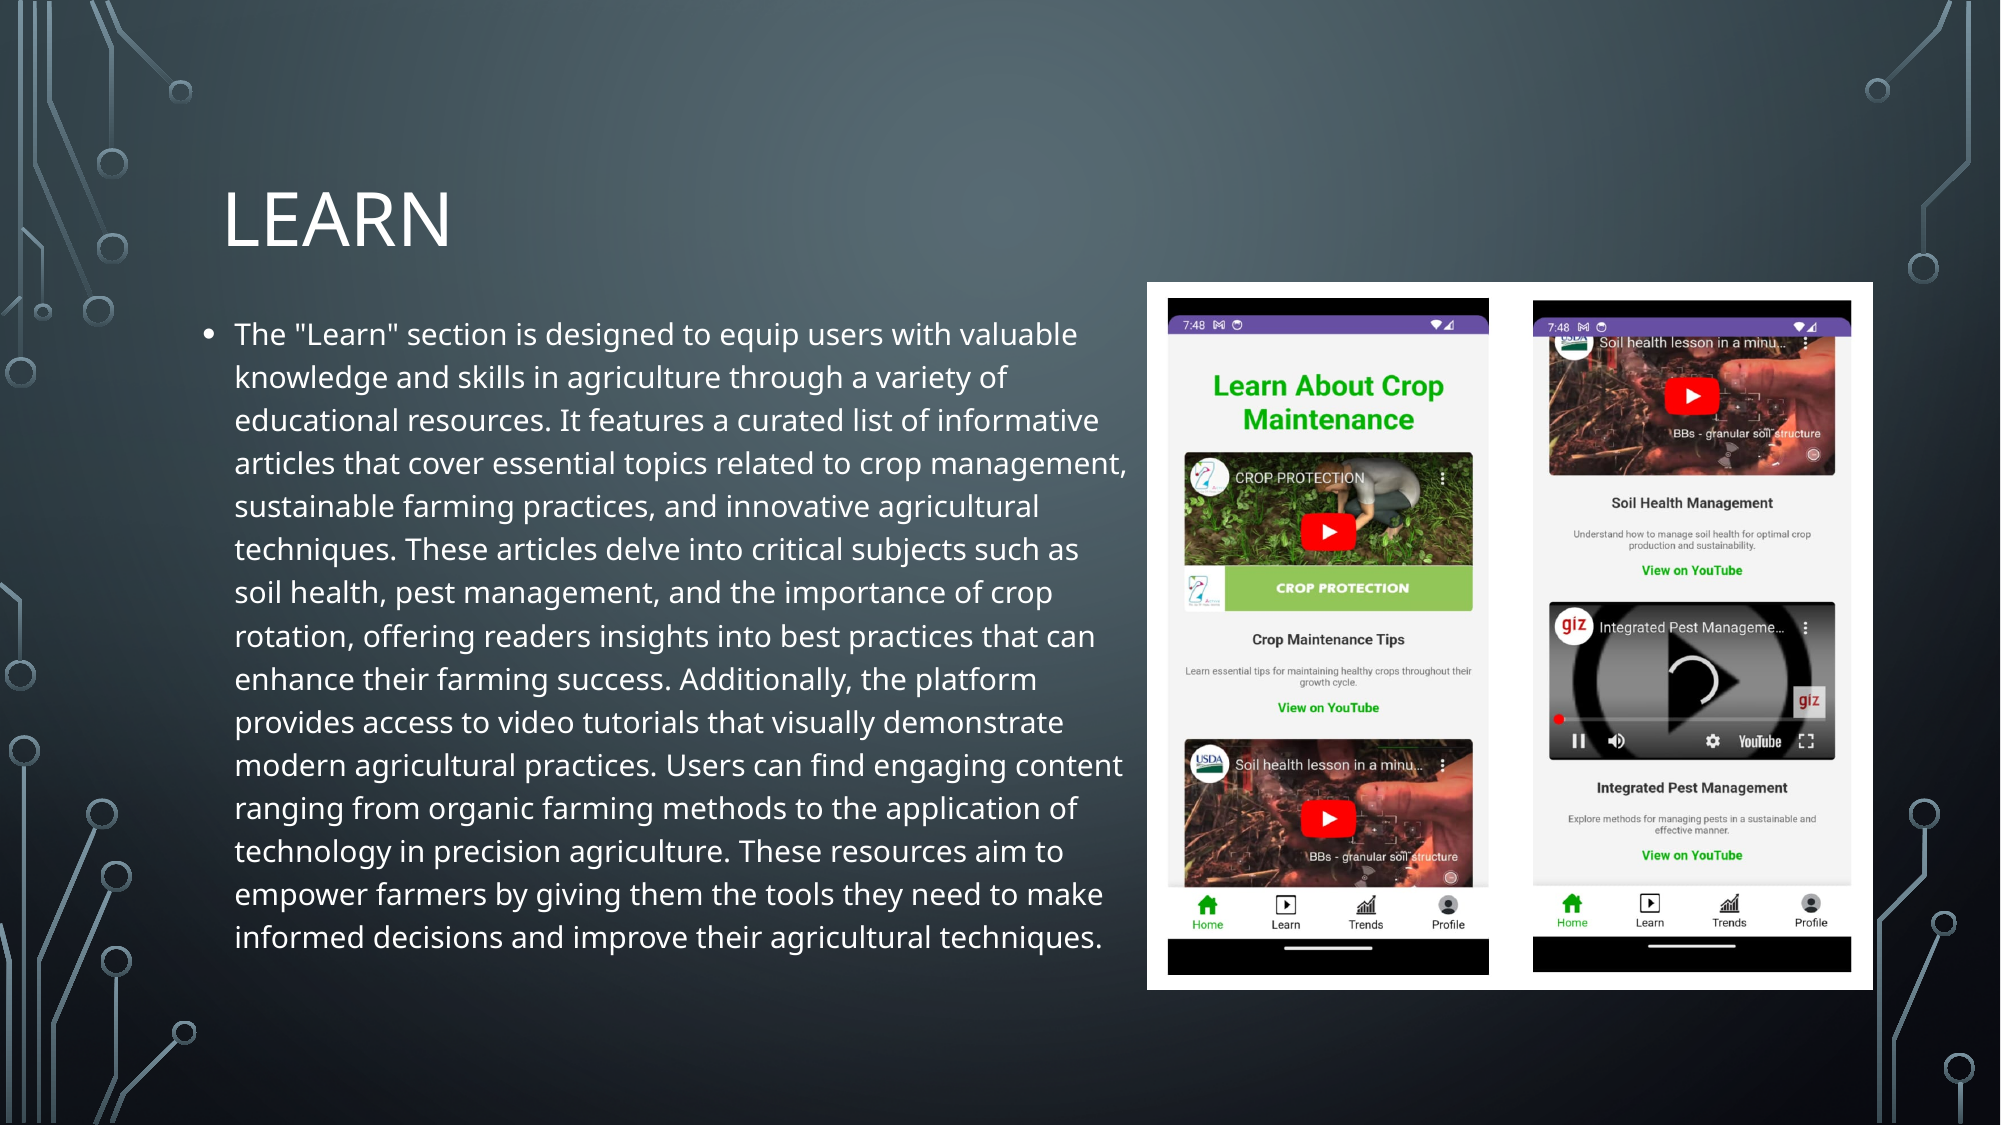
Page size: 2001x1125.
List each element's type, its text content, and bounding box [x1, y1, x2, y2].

picture [1146, 282, 1873, 991]
list The "Learn" section is designed to equip users with valuable knowledge and skills in agriculture through a variety of educational resources. It features a curated list of informative articles that cover essential topics related to crop management, sustainable farming practices, and innovative agricultural techniques. These articles delve into critical subjects such as soil health, pest management, and the importance of crop rotation, offering readers insights into best practices that can enhance their farming success. Additionally, the platform provides access to video tutorials that visually demonstrate modern agricultural practices. Users can find engaging content ranging from organic farming methods to the application of technology in precision agriculture. These resources aim to empower farmers by giving them the tools they need to make informed decisions and improve their agricultural techniques. [187, 300, 1146, 990]
title learn [187, 101, 1813, 300]
